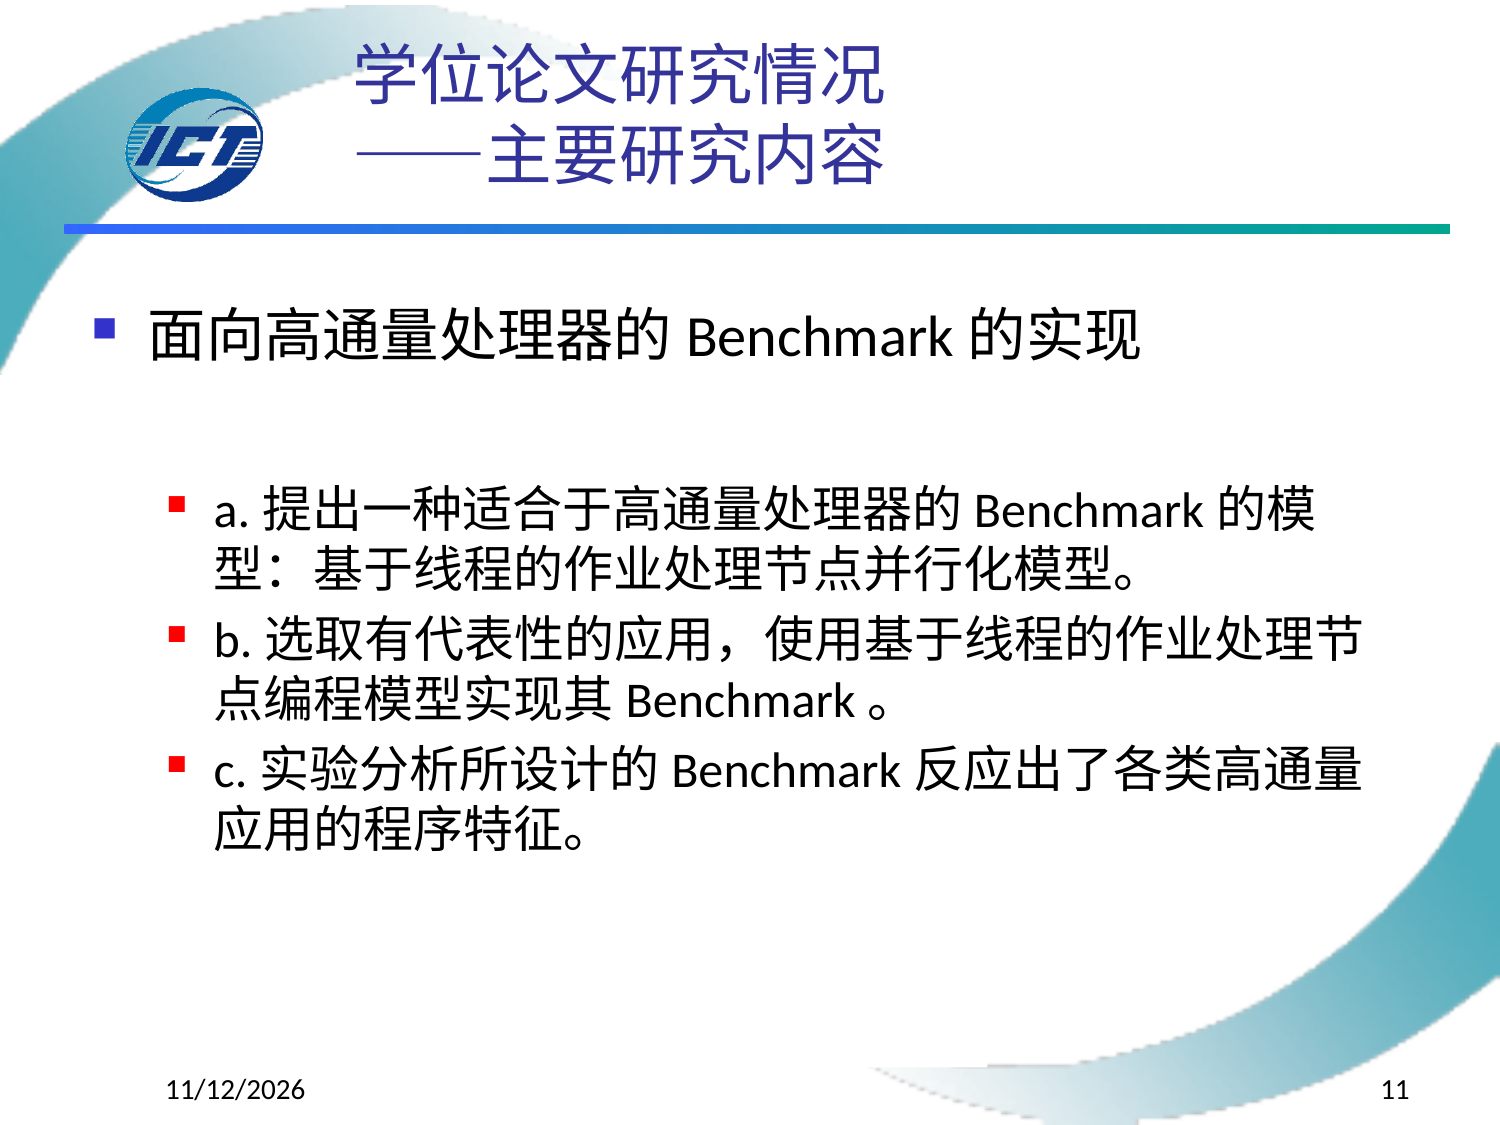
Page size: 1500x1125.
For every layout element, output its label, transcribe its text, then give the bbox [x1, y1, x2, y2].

picture [0, 5, 700, 375]
picture [774, 742, 1500, 1125]
title 学位论文研究情况 ——主要研究内容 [337, 12, 1468, 200]
slide_number 11 [1112, 1037, 1426, 1113]
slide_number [149, 1059, 463, 1113]
list 面向高通量处理器的Benchmark的实现 a.提出一种适合于高通量处理器的Benchmark的模型：基于线程的作业处理节点并行化模型。 b.选取有代表性的应用，使用基于线程的作业处理节点编程模型实现其Benchmark。 c.实验分析所设计的Benchmark反应出了各类高通量应用的程序特征。 [76, 290, 1409, 1059]
